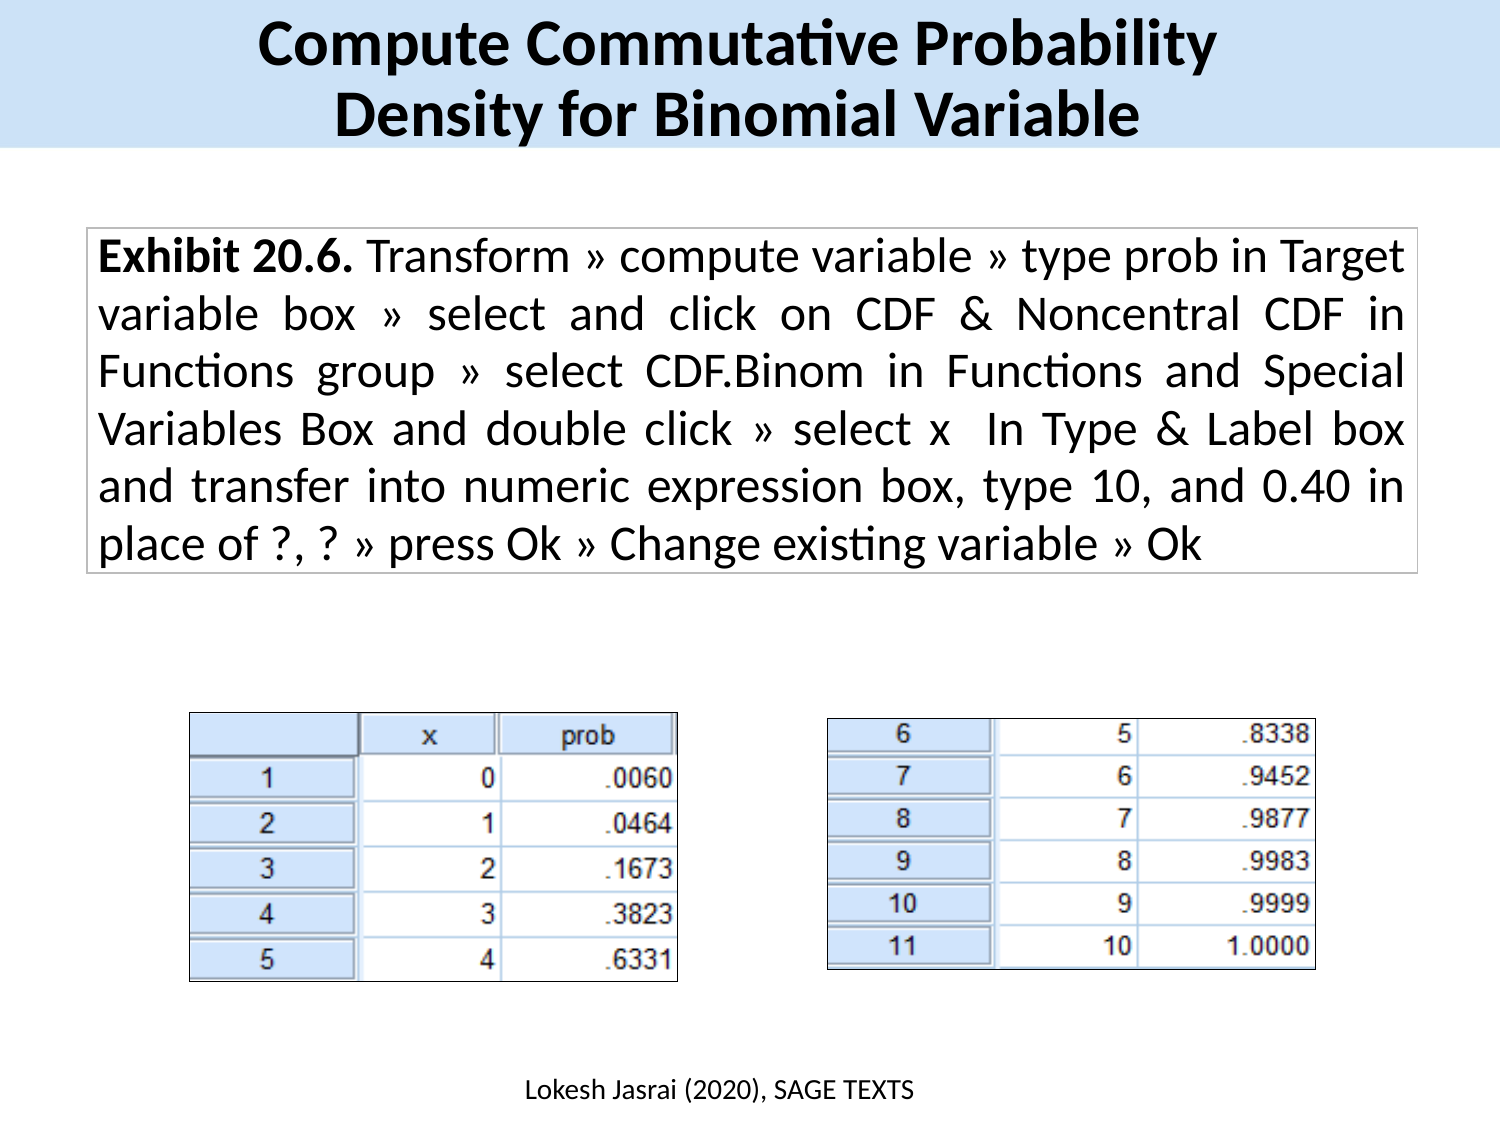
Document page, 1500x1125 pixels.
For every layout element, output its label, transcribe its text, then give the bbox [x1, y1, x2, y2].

footer Lokesh Jasrai (2020), SAGE TEXTS [452, 1063, 988, 1124]
text_box Compute Commutative Probability Density for Binomial Variable [162, 0, 1315, 146]
table_header Exhibit 20.6. Transform » compute variable » type prob in Target variable box » select and click on CDF & Noncentral CDF in Functions group » select CDF.Binom in Functions and Special Variables Box and double click » select x In Type & Label box and transfer into numeric expression box, type 10, and 0.40 in place of ?, ? » press Ok » Change existing variable » Ok [88, 229, 1417, 572]
picture [0, 0, 1500, 1125]
